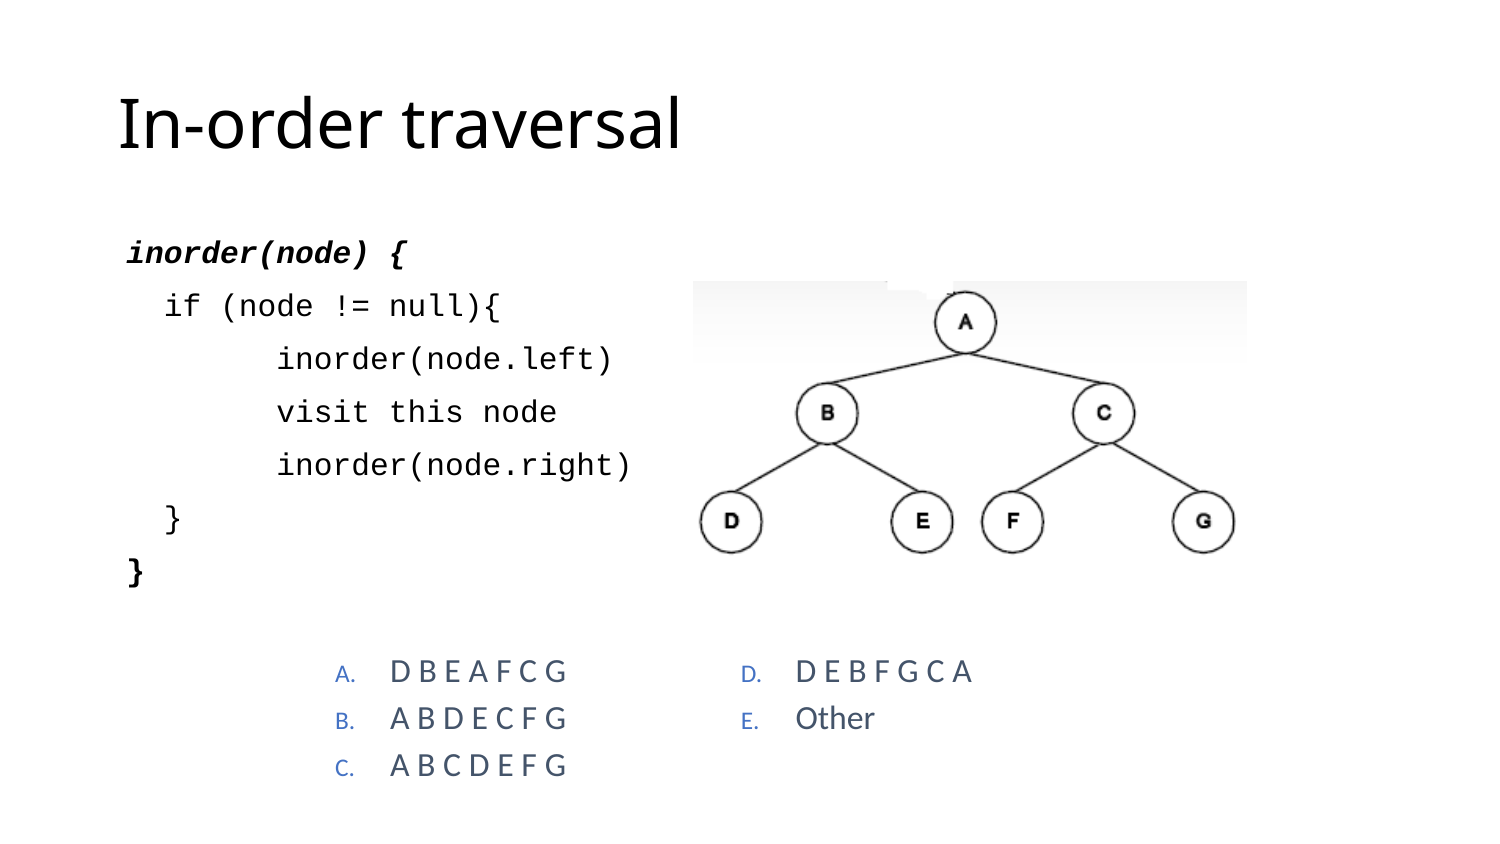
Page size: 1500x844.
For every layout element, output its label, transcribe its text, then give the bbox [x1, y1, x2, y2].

list inorder(node) { if (node != null){ inorder(node.left) visit this node inorder(node.right) } } [103, 224, 1397, 760]
picture [693, 281, 1247, 571]
text_box D B E A F C G A B D E C F G A B C D E F G D E B F G C A Other [315, 643, 1150, 790]
title In-order traversal [103, 44, 1397, 208]
